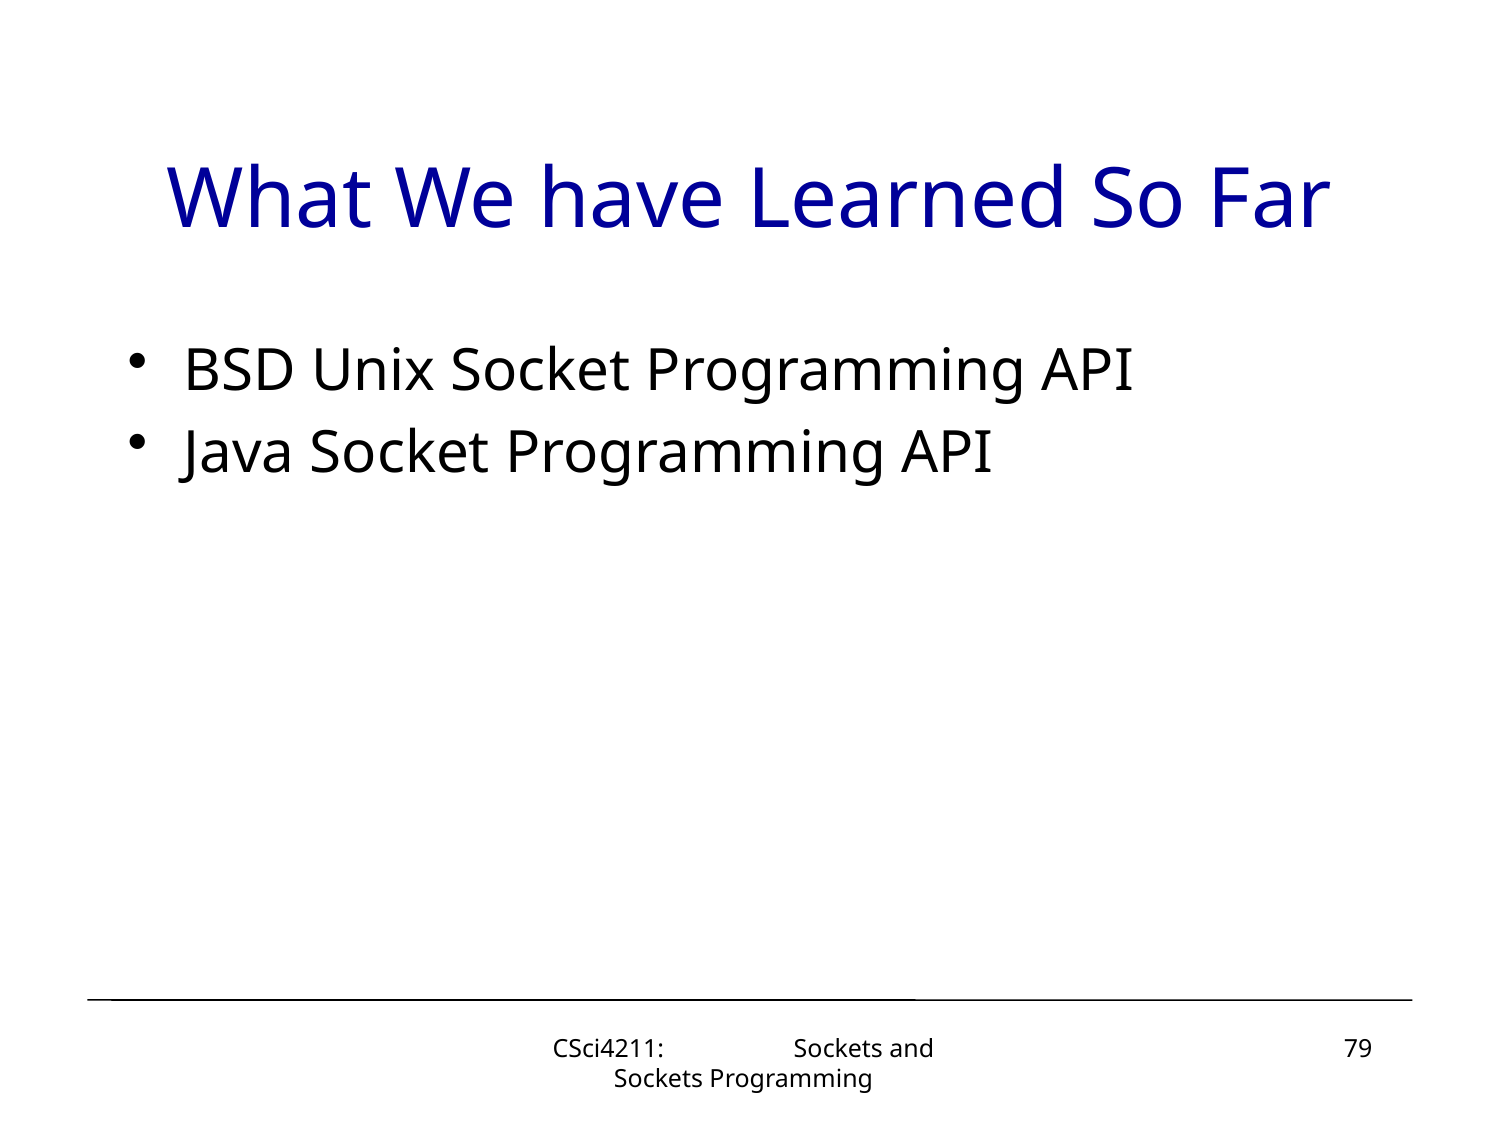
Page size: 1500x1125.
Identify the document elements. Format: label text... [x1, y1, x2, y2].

footer CSci4211: Sockets and Sockets Programming [500, 1025, 988, 1100]
title What We have Learned So Far [112, 99, 1388, 288]
slide_number 79 [1074, 1025, 1388, 1100]
list BSD Unix Socket Programming API Java Socket Programming API [112, 324, 1388, 1000]
